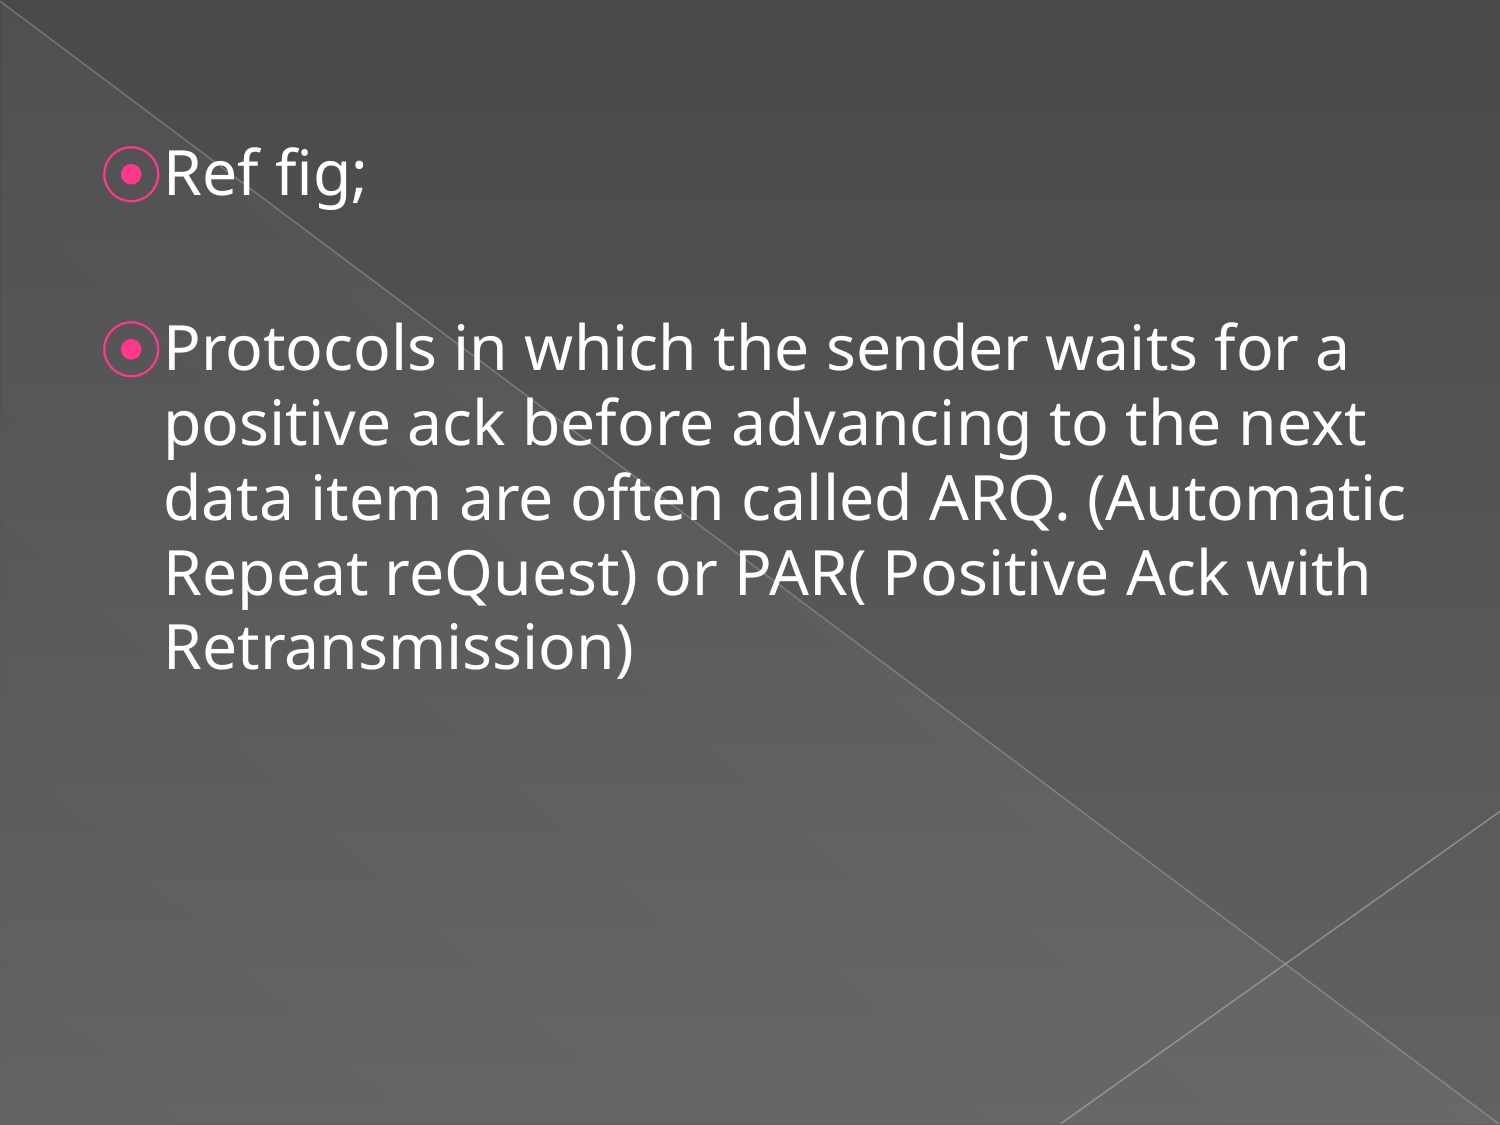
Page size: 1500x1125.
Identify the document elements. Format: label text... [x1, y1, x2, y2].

list Ref fig; Protocols in which the sender waits for a positive ack before advancing to the next data item are often called ARQ. (Automatic Repeat reQuest) or PAR( Positive Ack with Retransmission) [75, 125, 1425, 1059]
